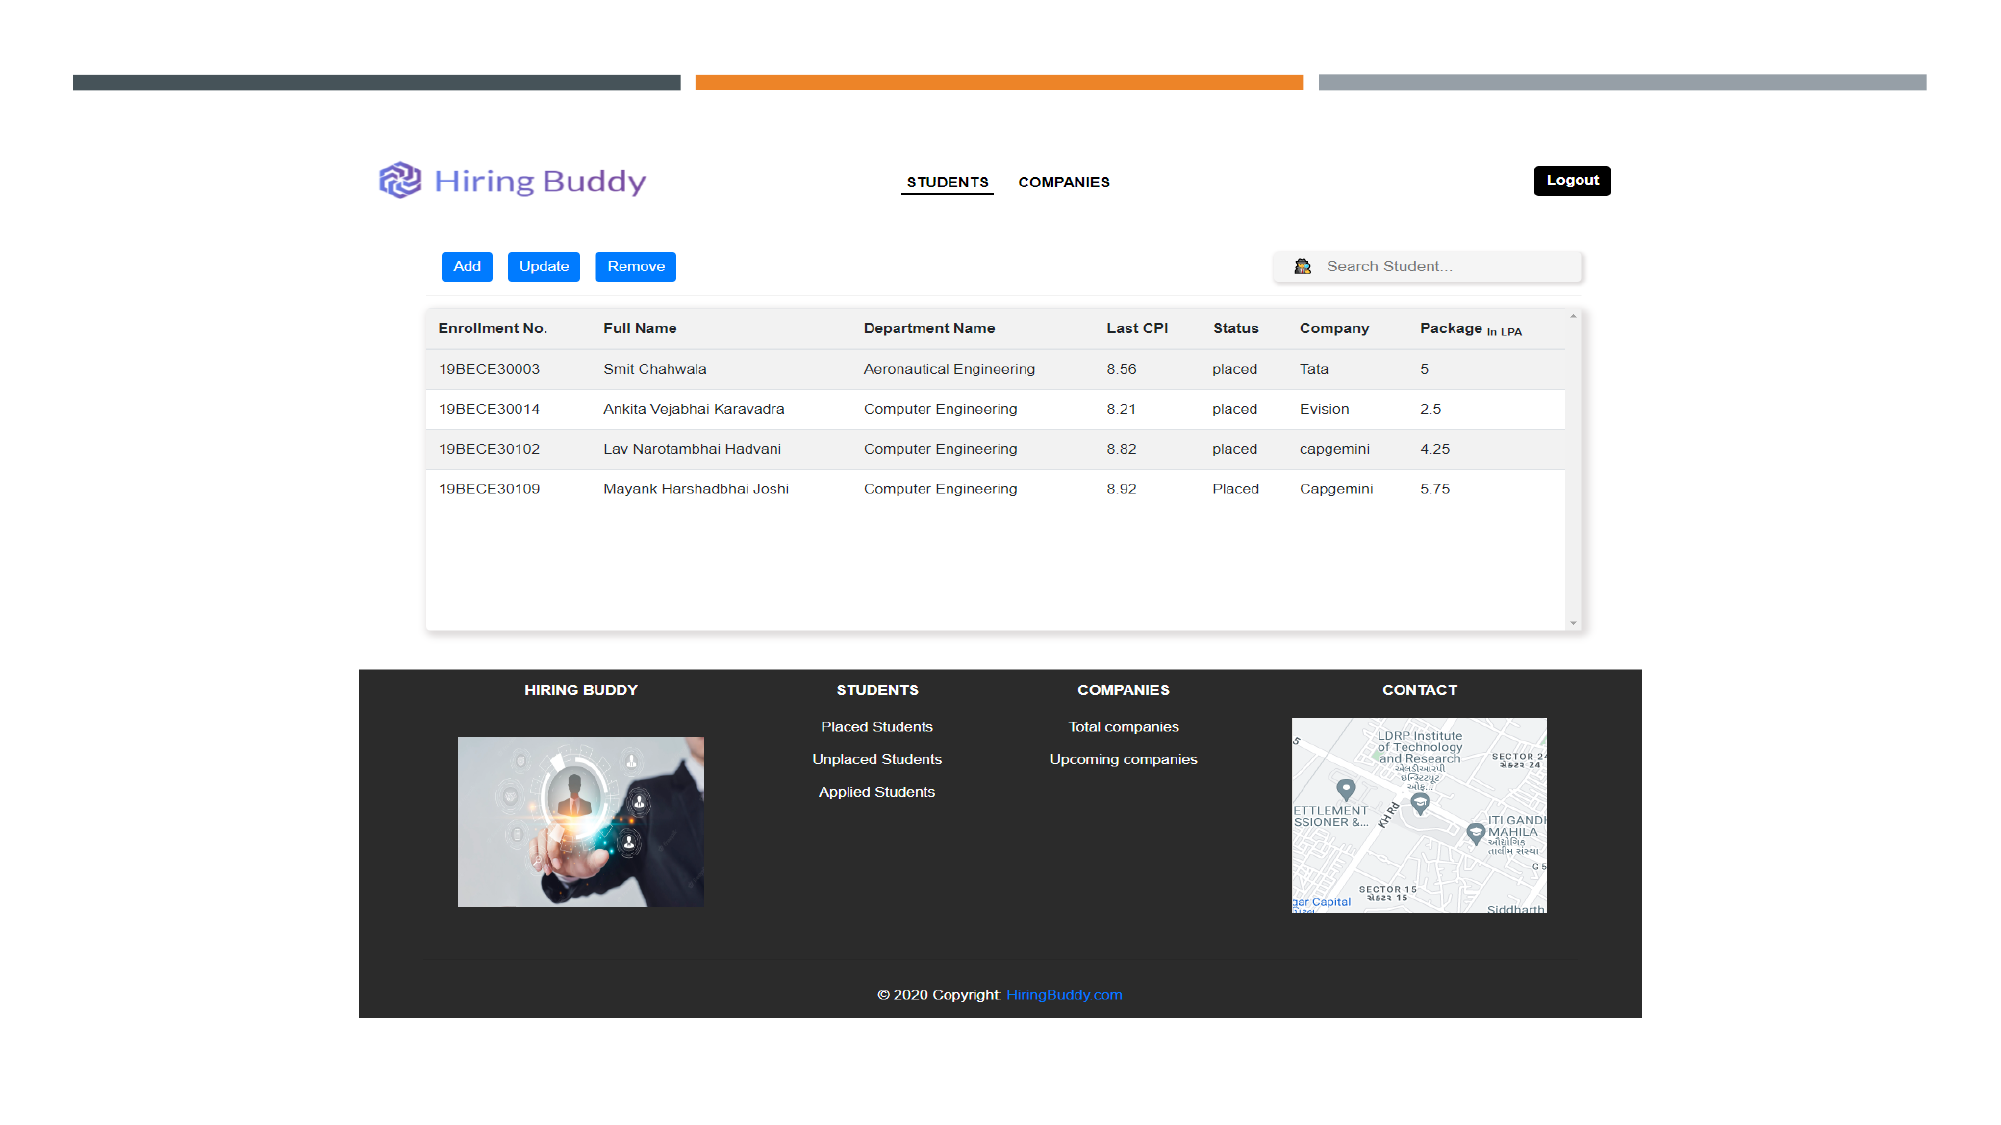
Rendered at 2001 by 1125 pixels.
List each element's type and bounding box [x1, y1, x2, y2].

picture [343, 146, 1657, 1058]
